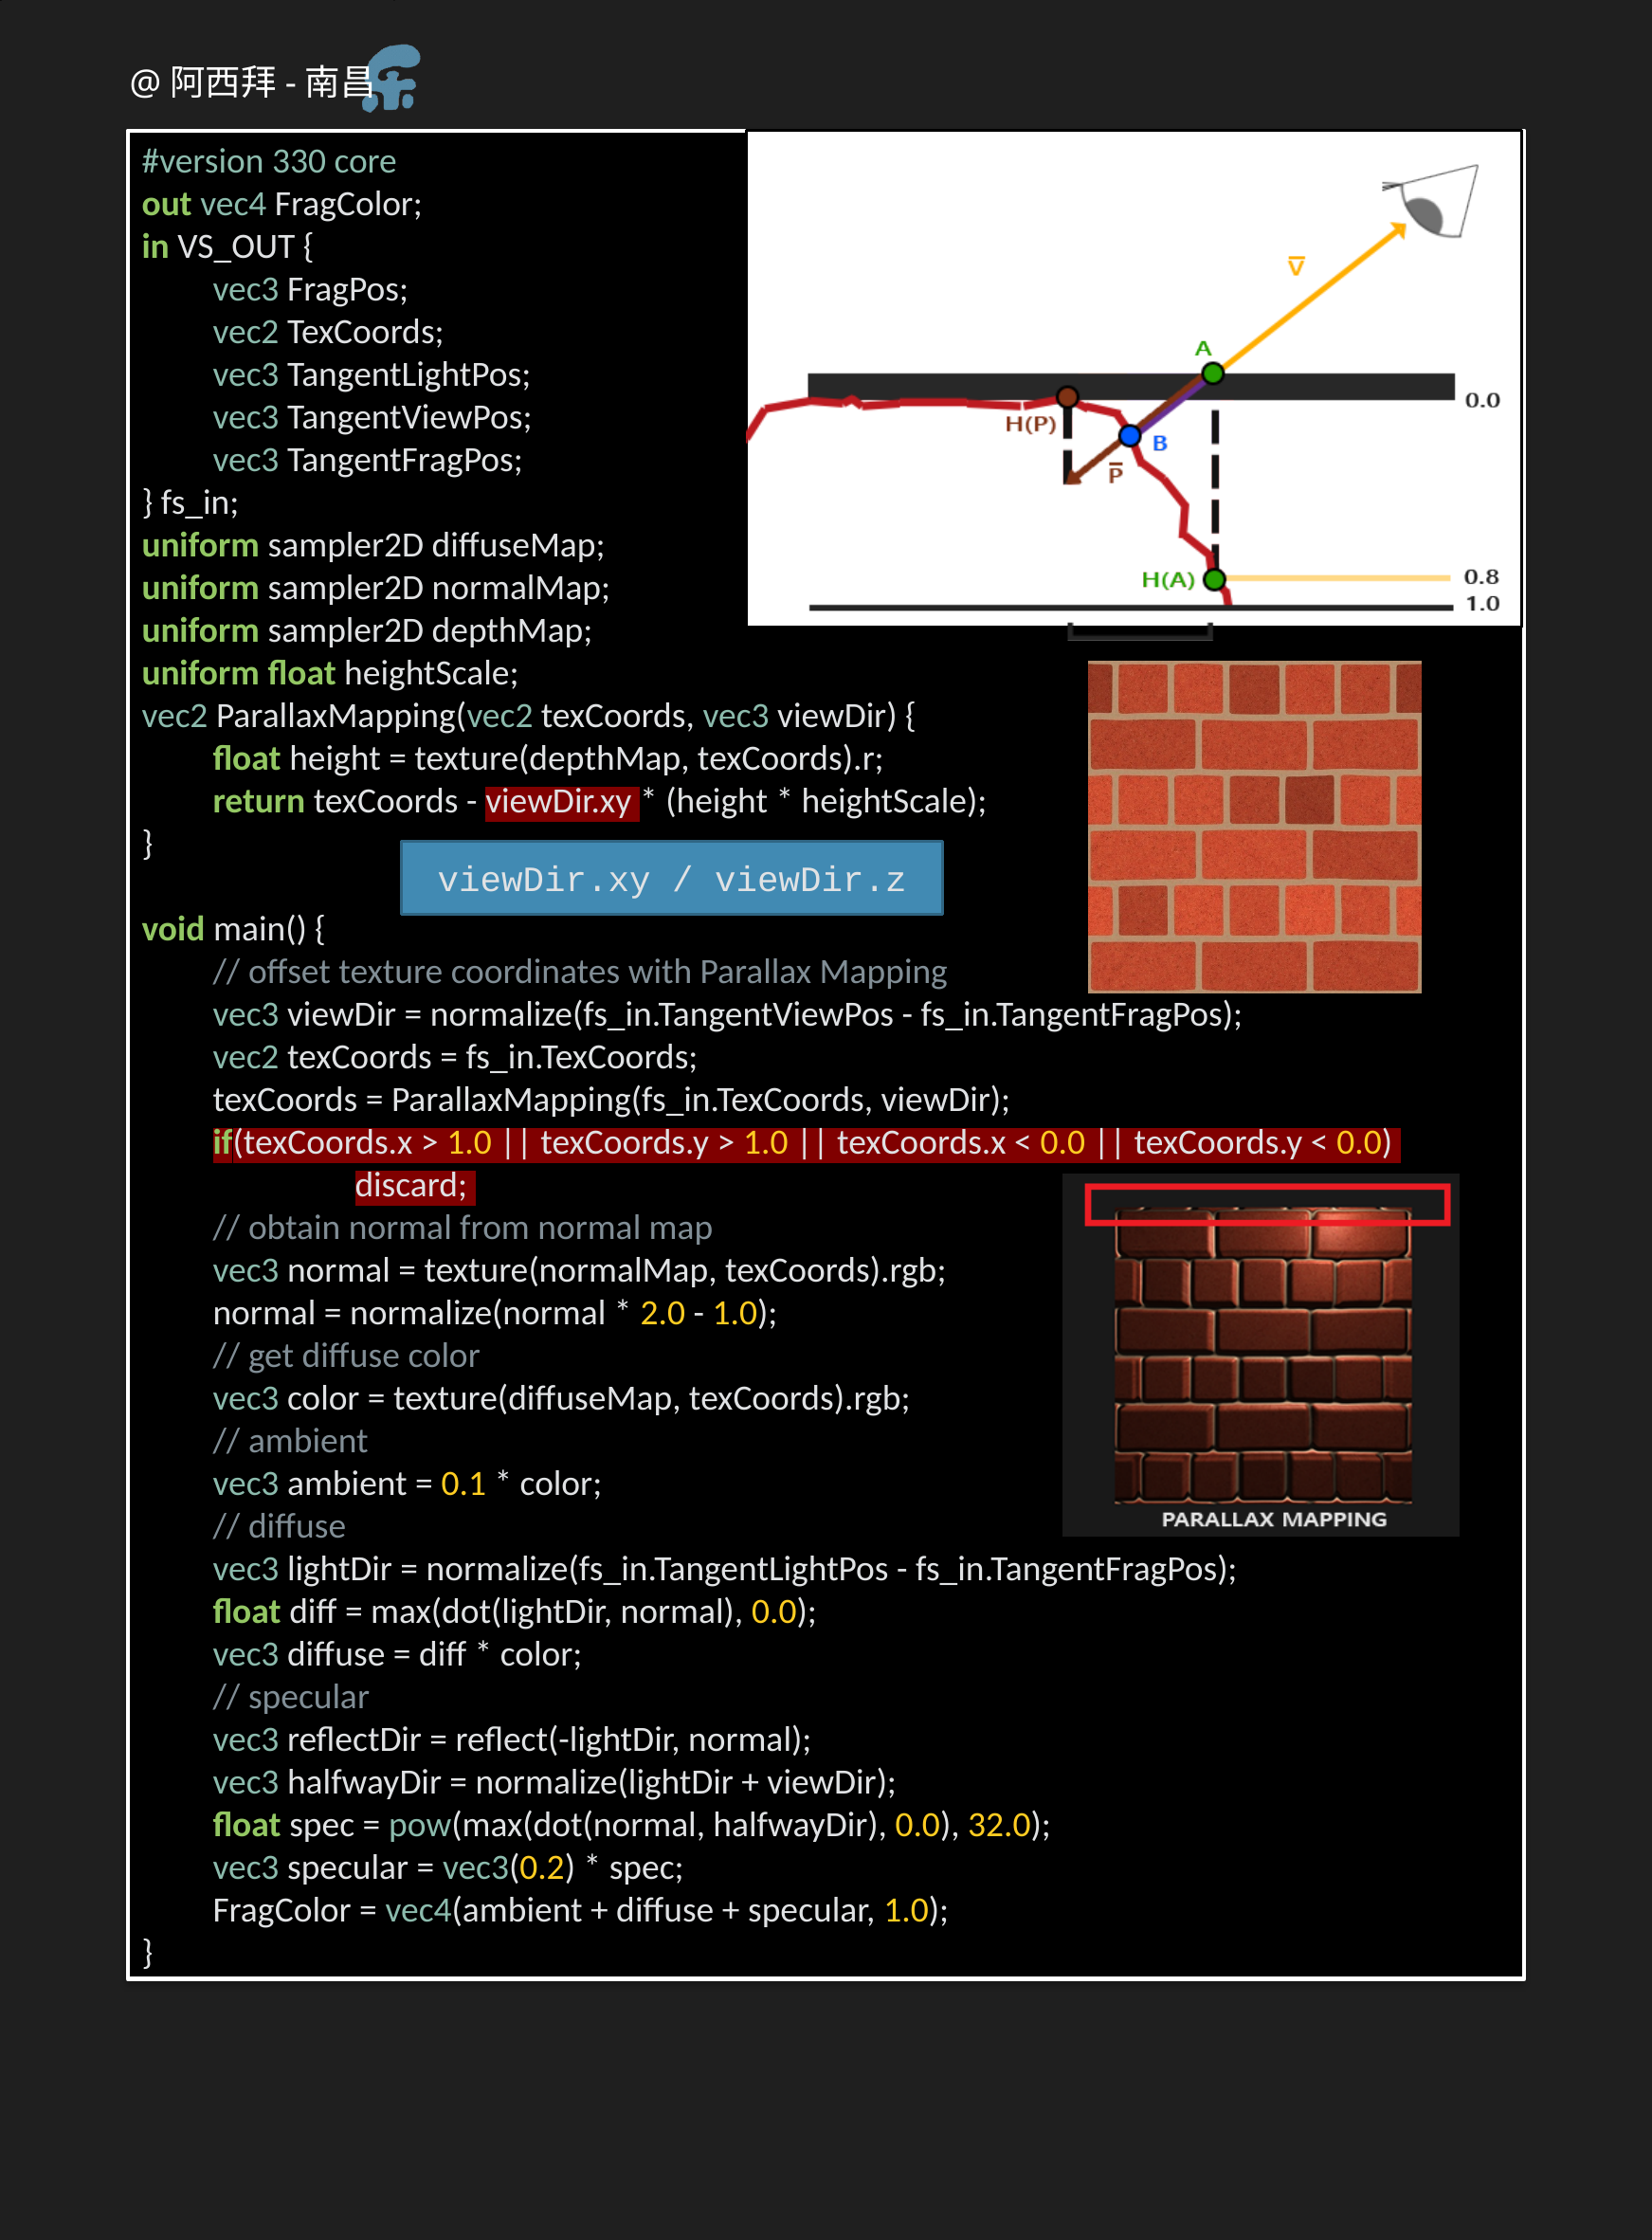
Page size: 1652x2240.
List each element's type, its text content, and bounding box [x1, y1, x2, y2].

text_box viewDir.xy / viewDir.z [400, 840, 944, 916]
picture [0, 0, 1652, 2240]
text_box [745, 129, 1523, 163]
text_box #version 330 core out vec4 FragColor; in VS_OUT { vec3 FragPos; vec2 TexCoords; vec3 TangentLightPos; vec3 TangentViewPos; vec3 TangentFragPos; } fs_in; uniform sampler2D diffuseMap; uniform sampler2D normalMap; uniform sampler2D depthMap; uniform float heightScale; vec2 ParallaxMapping(vec2 texCoords, vec3 viewDir) { float height = texture(depthMap, texCoords).r; return texCoords - viewDir.xy * (height * heightScale); } void main() { // offset texture coordinates with Parallax Mapping vec3 viewDir = normalize(fs_in.TangentViewPos - fs_in.TangentFragPos); vec2 texCoords = fs_in.TexCoords; texCoords = ParallaxMapping(fs_in.TexCoords, viewDir); if(texCoords.x > 1.0 || texCoords.y > 1.0 || texCoords.x < 0.0 || texCoords.y < 0.0) discard; // obtain normal from normal map vec3 normal = texture(normalMap, texCoords).rgb; normal = normalize(normal * 2.0 - 1.0); // get diffuse color vec3 color = texture(diffuseMap, texCoords).rgb; // ambient vec3 ambient = 0.1 * color; // diffuse vec3 lightDir = normalize(fs_in.TangentLightPos - fs_in.TangentFragPos); float diff = max(dot(lightDir, normal), 0.0); vec3 diffuse = diff * color; // specular vec3 reflectDir = reflect(-lightDir, normal); vec3 halfwayDir = normalize(lightDir + viewDir); float spec = pow(max(dot(normal, halfwayDir), 0.0), 32.0); vec3 specular = vec3(0.2) * spec; FragColor = vec4(ambient + diffuse + specular, 1.0); } [126, 129, 1526, 1981]
